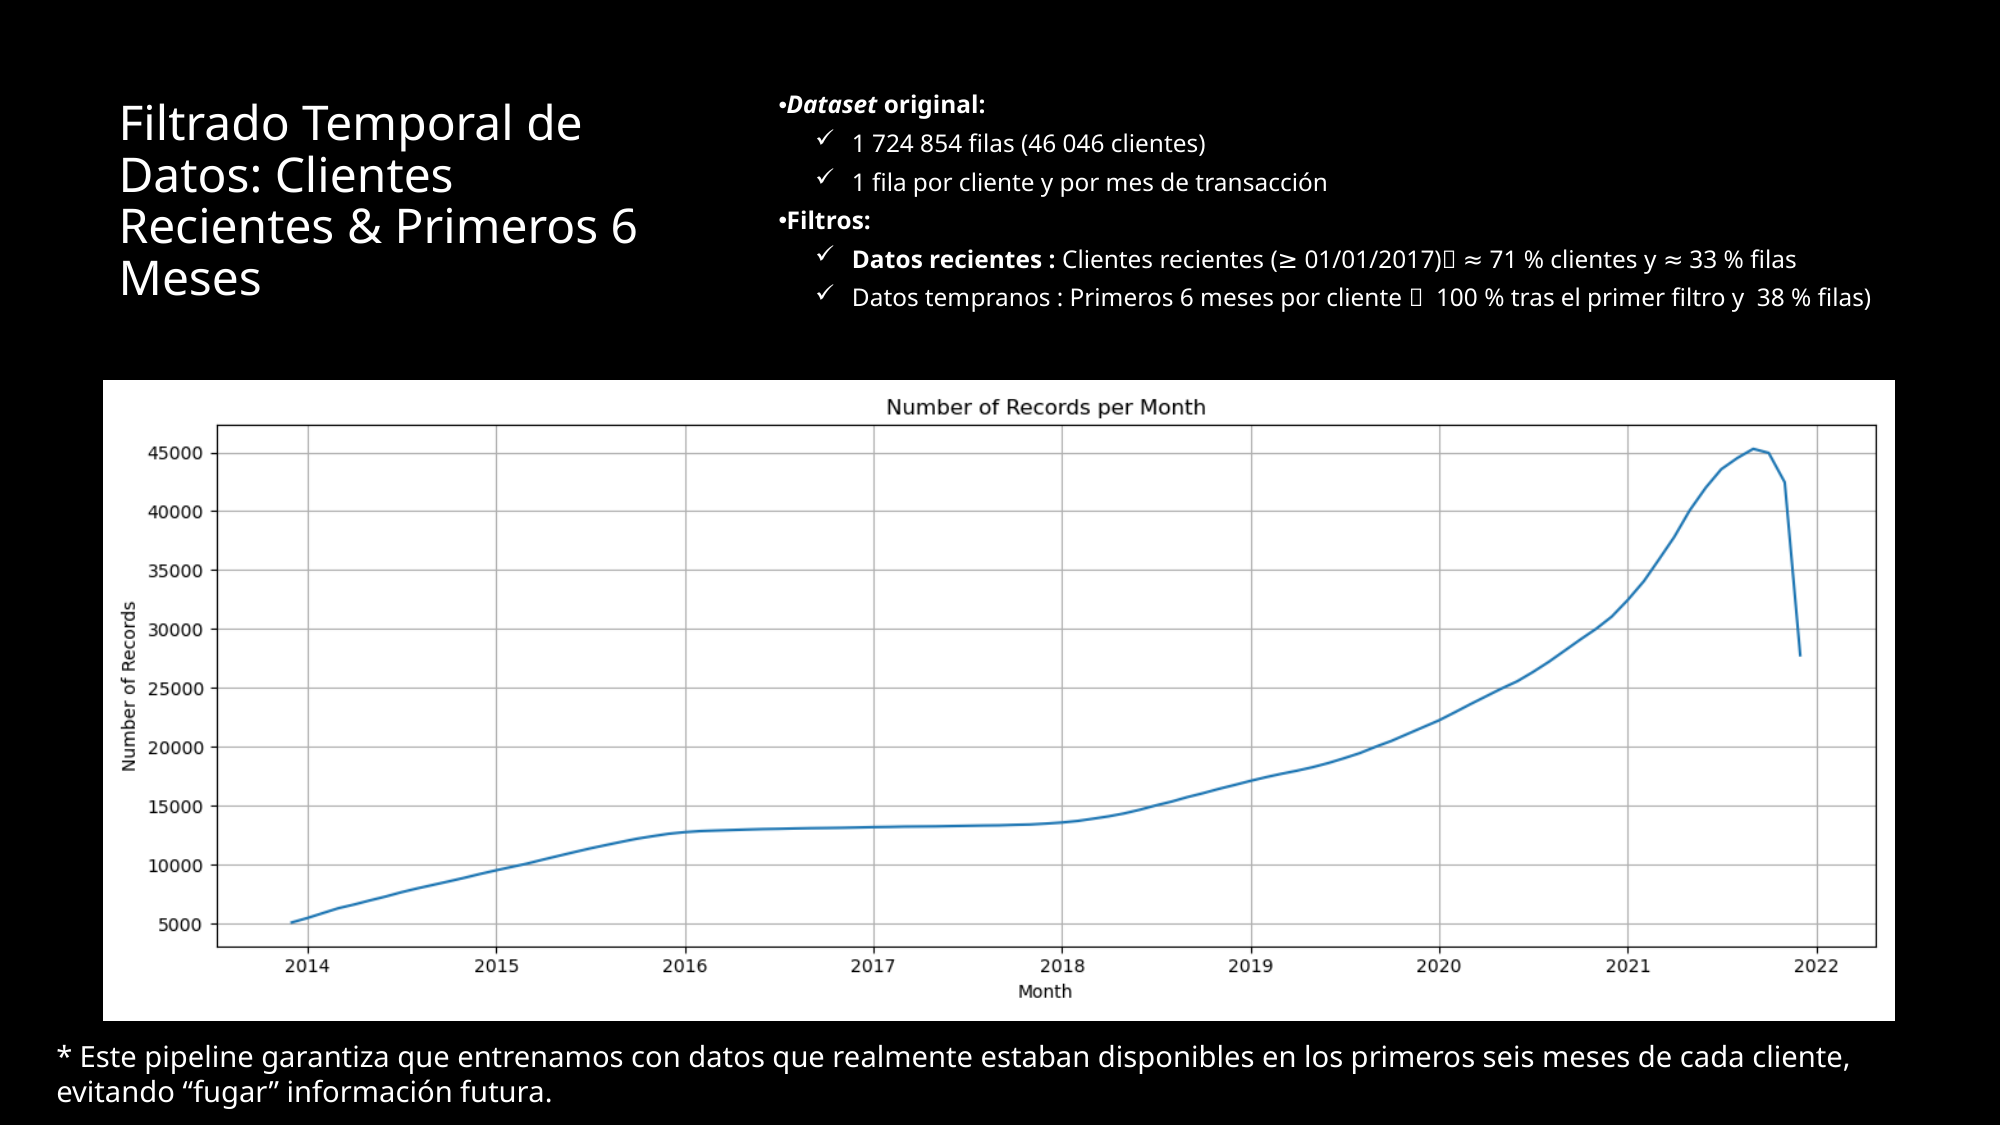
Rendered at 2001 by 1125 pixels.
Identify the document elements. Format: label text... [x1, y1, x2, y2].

text_box Dataset original: 1 724 854 filas (46 046 clientes) 1 fila por cliente y por mes de transacción Filtros: Datos recientes : Clientes recientes (≥ 01/01/2017) ≈ 71 % clientes y ≈ 33 % filas Datos tempranos : Primeros 6 meses por cliente  100 % tras el primer filtro y 38 % filas) [763, 82, 1895, 323]
text_box Filtrado Temporal de Datos: Clientes Recientes & Primeros 6 Meses [103, 82, 665, 323]
text_box * Este pipeline garantiza que entrenamos con datos que realmente estaban disponibles en los primeros seis meses de cada cliente, evitando “fugar” información futura. [41, 1031, 1978, 1117]
picture [102, 379, 1895, 1022]
